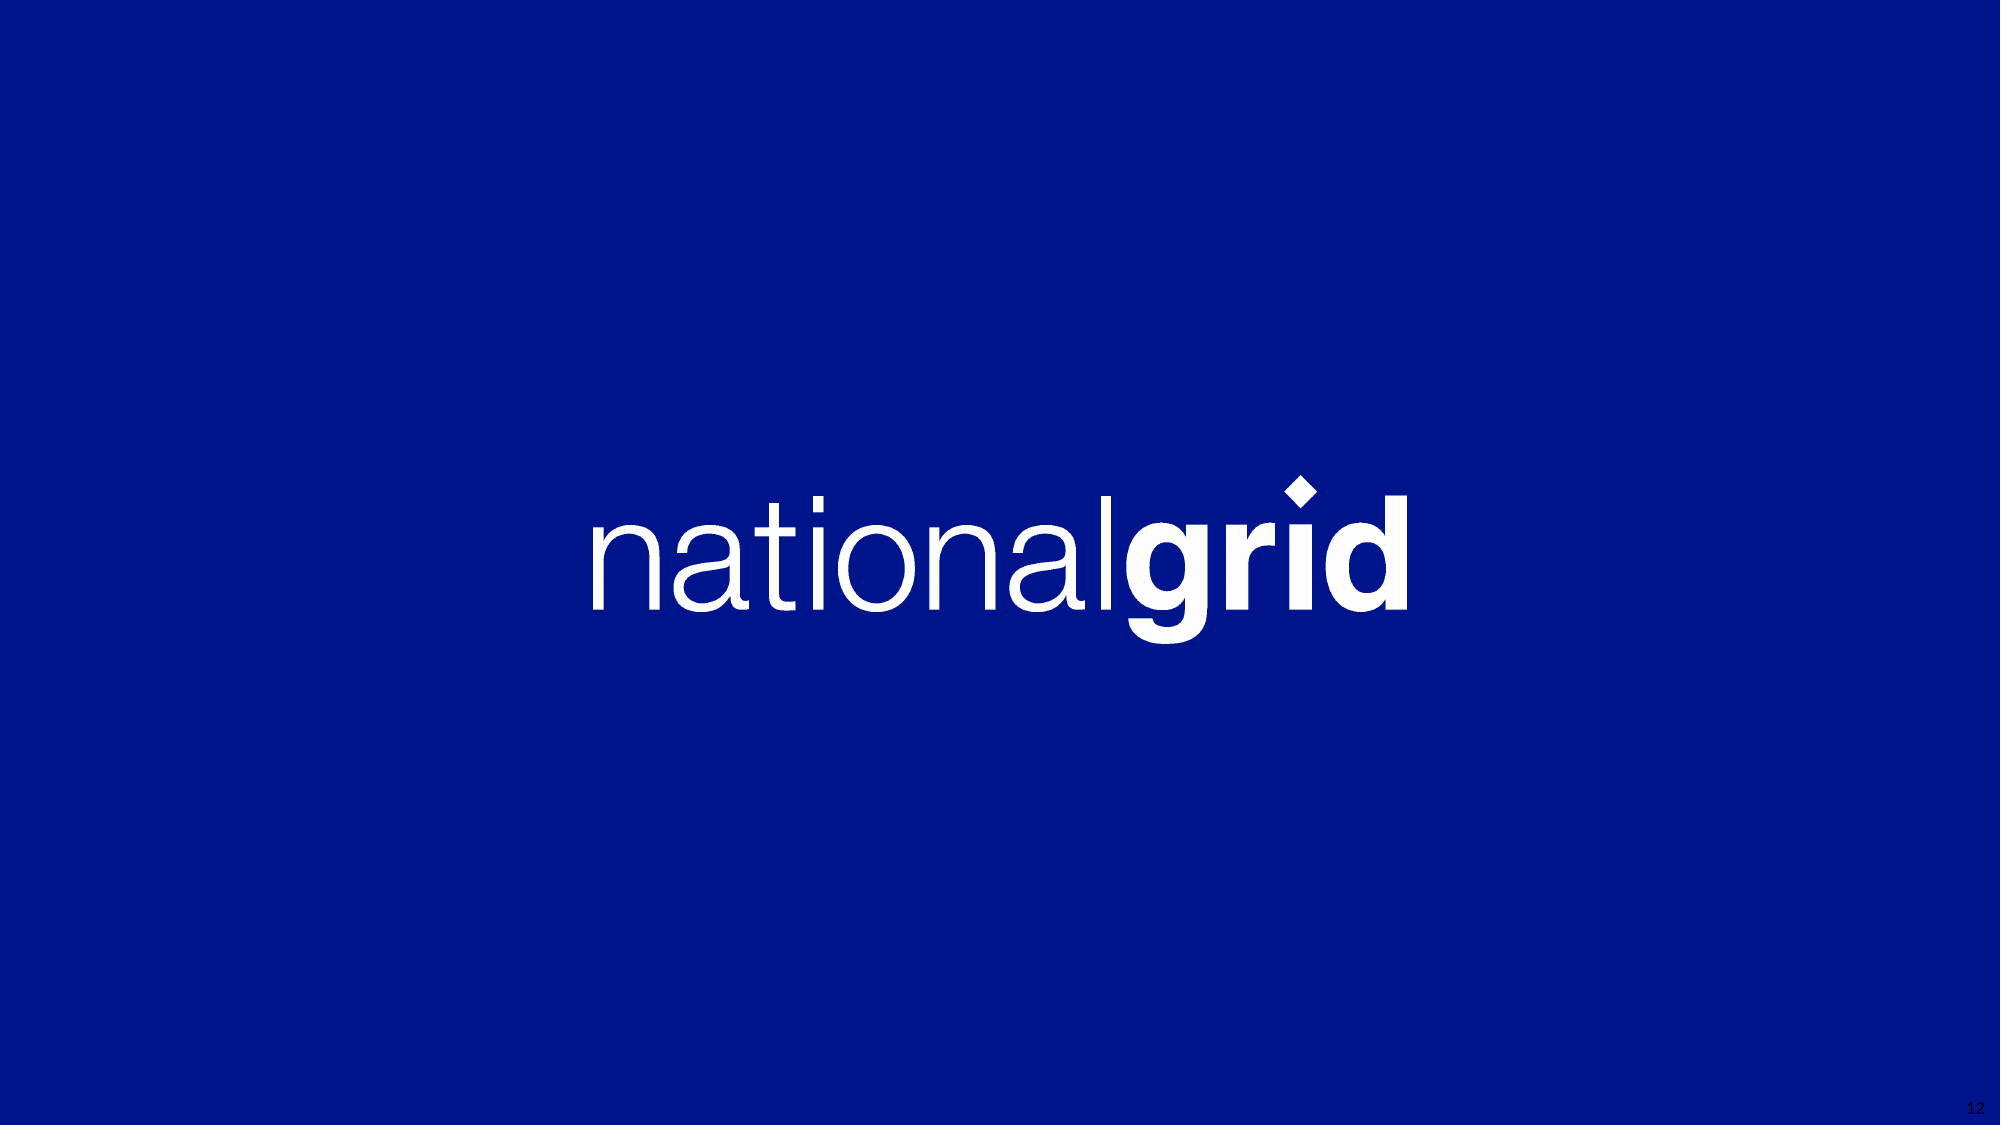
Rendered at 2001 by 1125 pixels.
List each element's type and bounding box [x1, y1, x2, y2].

picture [593, 475, 1407, 644]
